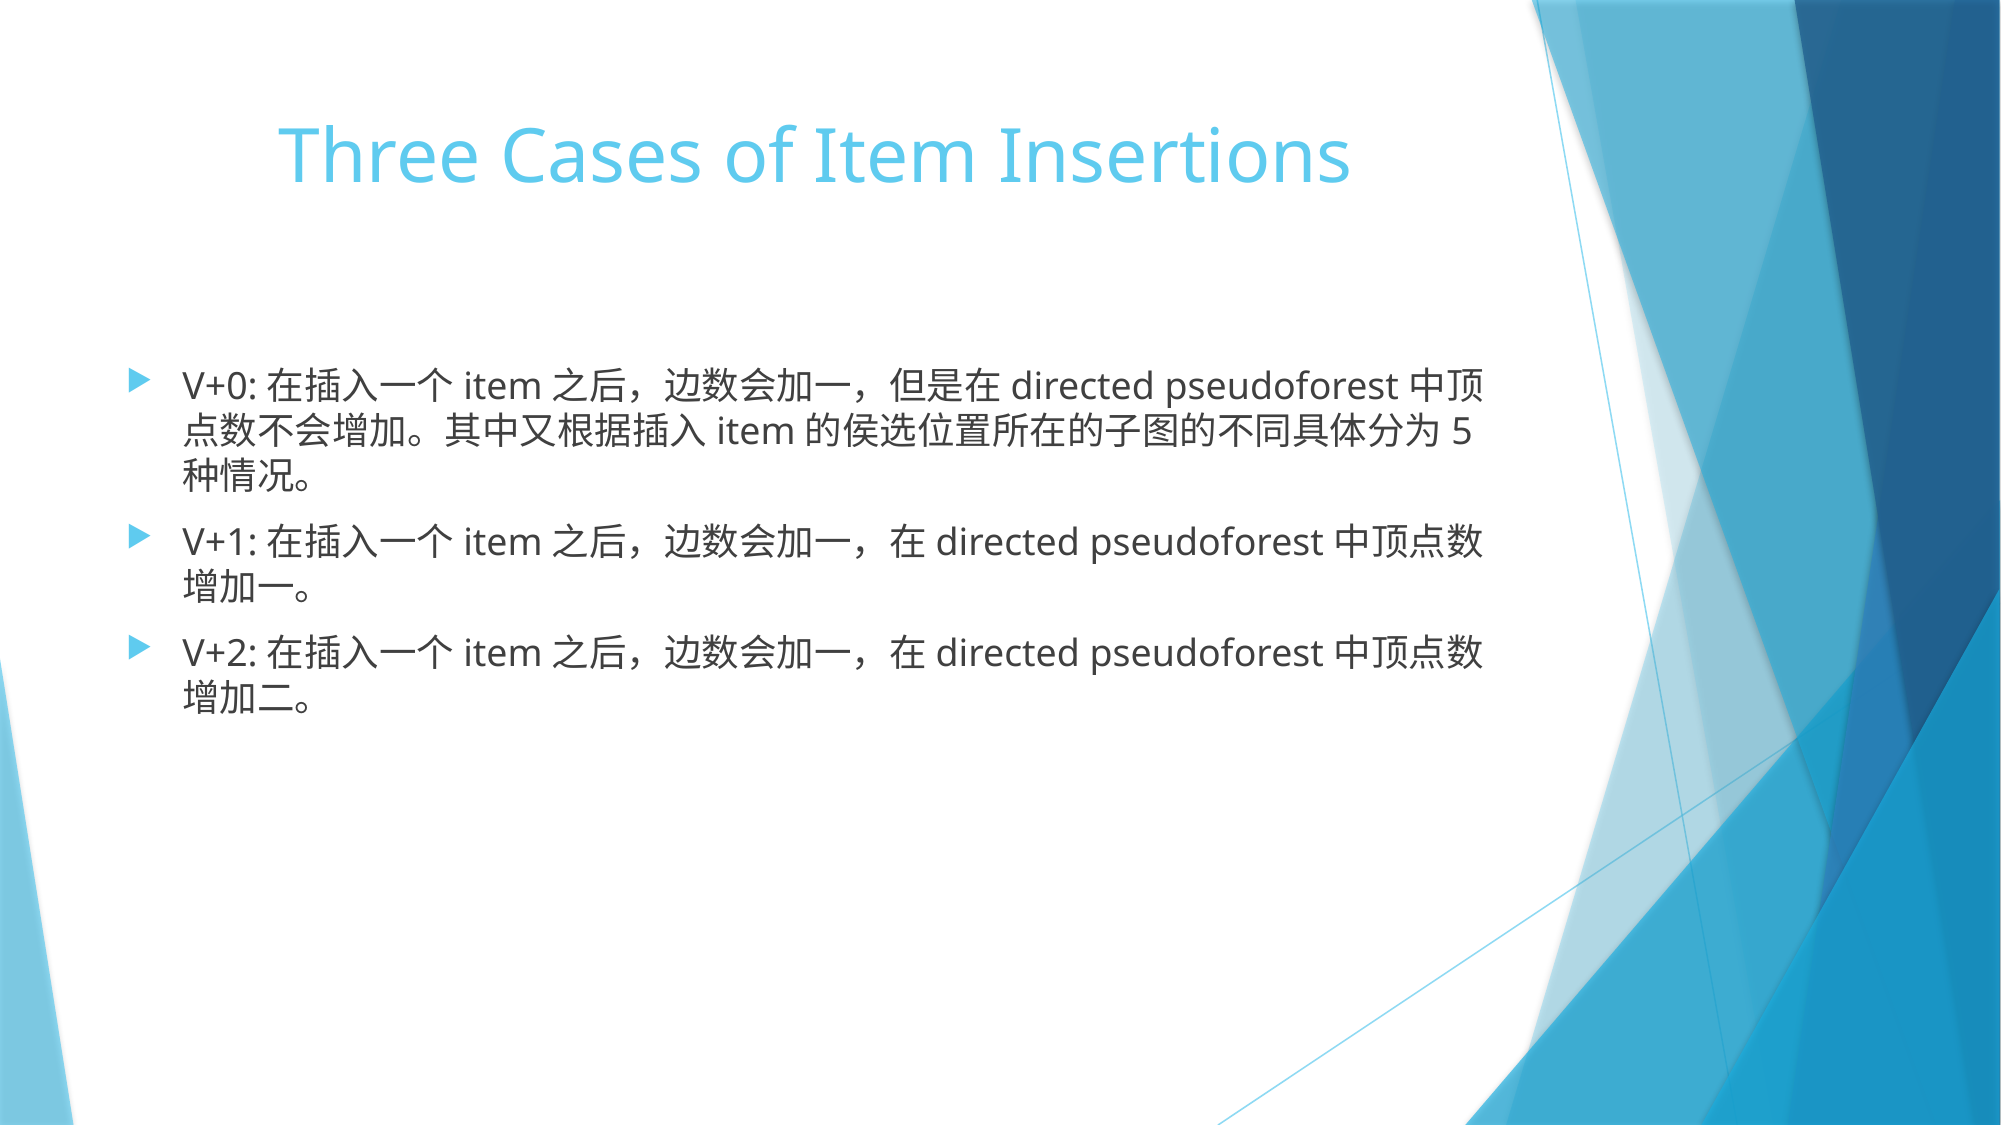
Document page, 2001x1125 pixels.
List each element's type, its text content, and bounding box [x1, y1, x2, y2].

title Three Cases of Item Insertions [111, 99, 1522, 317]
list V+0:在插入一个item之后，边数会加一，但是在directed pseudoforest中顶点数不会增加。其中又根据插入item的侯选位置所在的子图的不同具体分为5种情况。 V+1:在插入一个item之后，边数会加一，在directed pseudoforest中顶点数增加一。 V+2:在插入一个item之后，边数会加一，在directed pseudoforest中顶点数增加二。 [111, 354, 1522, 992]
